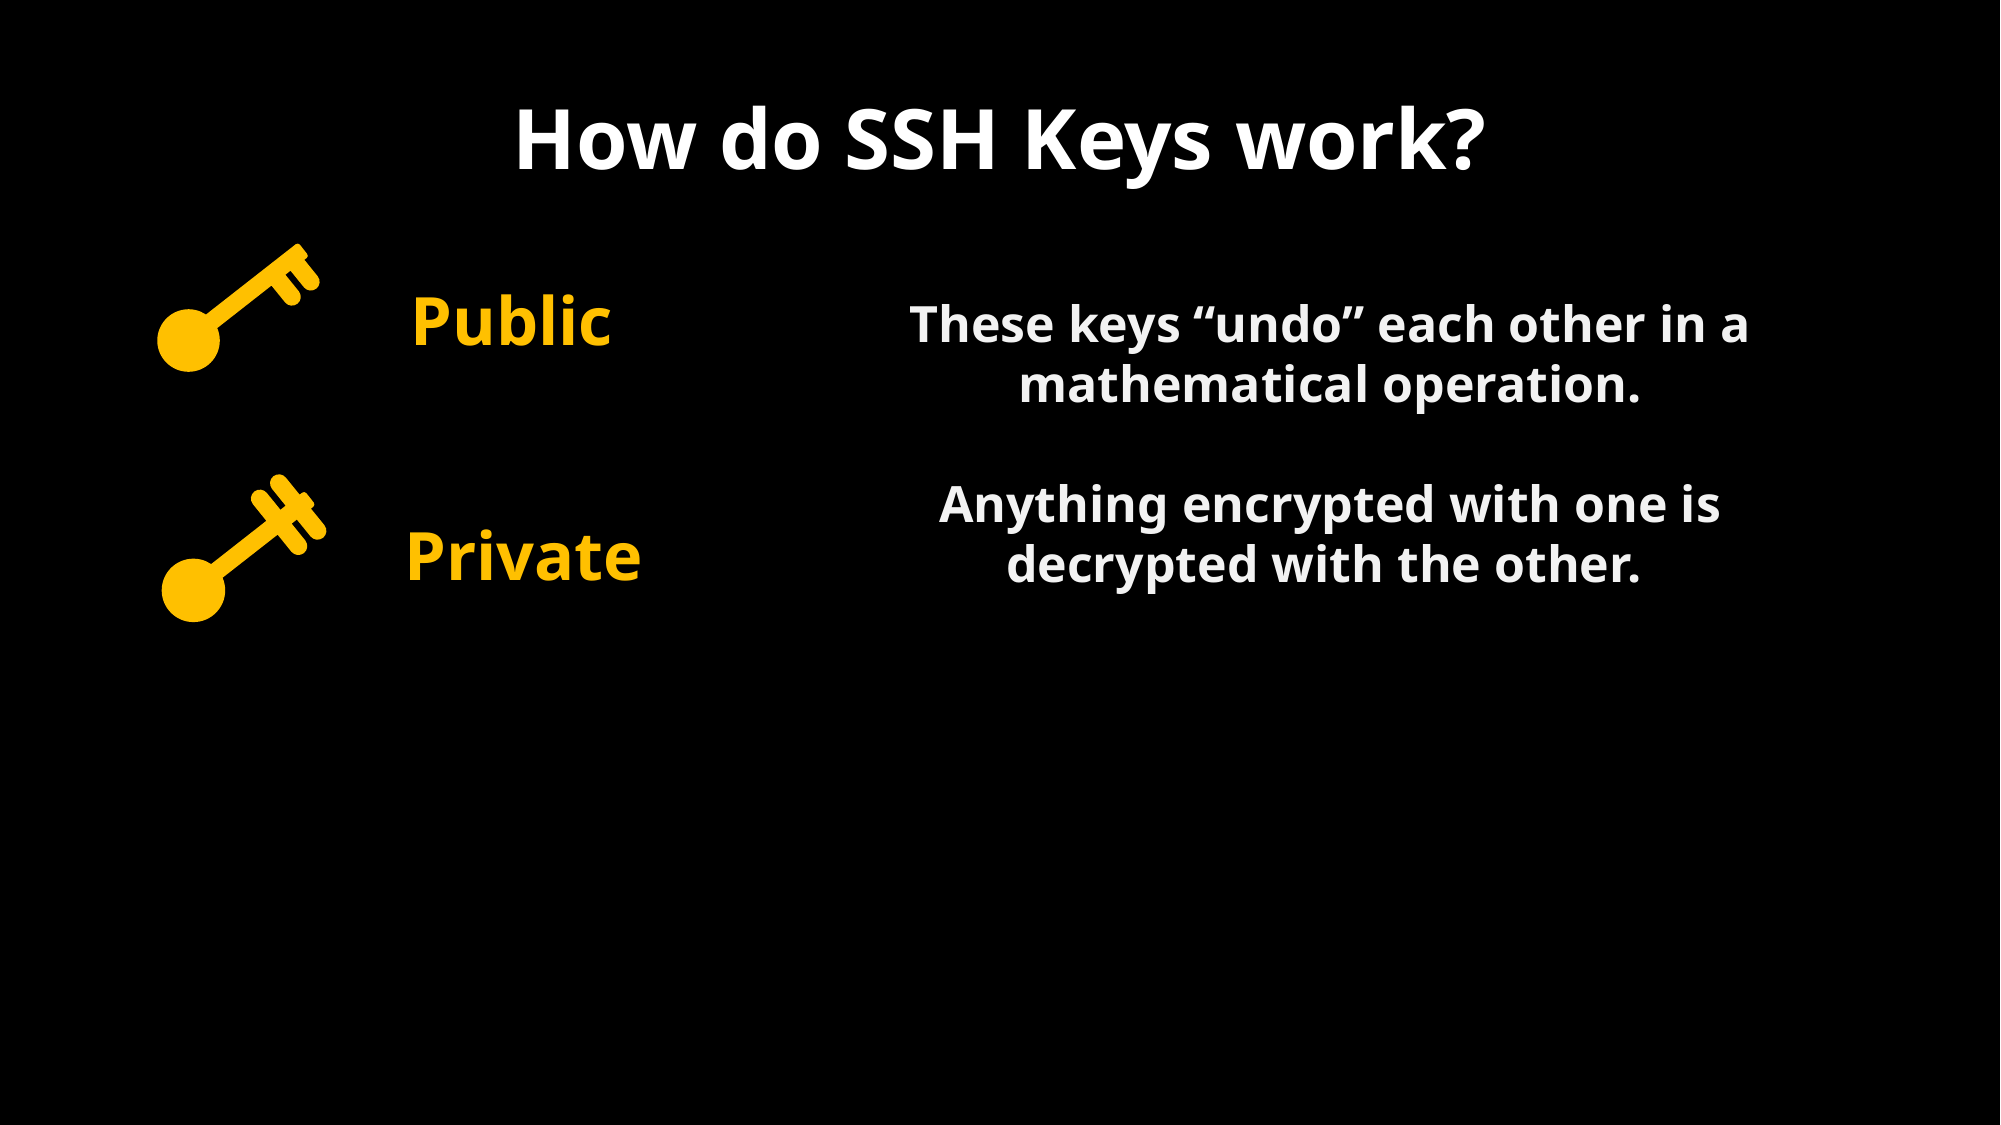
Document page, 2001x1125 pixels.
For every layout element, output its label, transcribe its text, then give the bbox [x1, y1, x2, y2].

text_box Private [380, 506, 667, 602]
text_box How do SSH Keys work? [0, 79, 2000, 194]
text_box Public [389, 270, 635, 366]
text_box These keys “undo” each other in a mathematical operation. Anything encrypted with one is decrypted with the other. [855, 284, 1806, 600]
text_box [160, 473, 328, 624]
text_box [156, 242, 321, 373]
